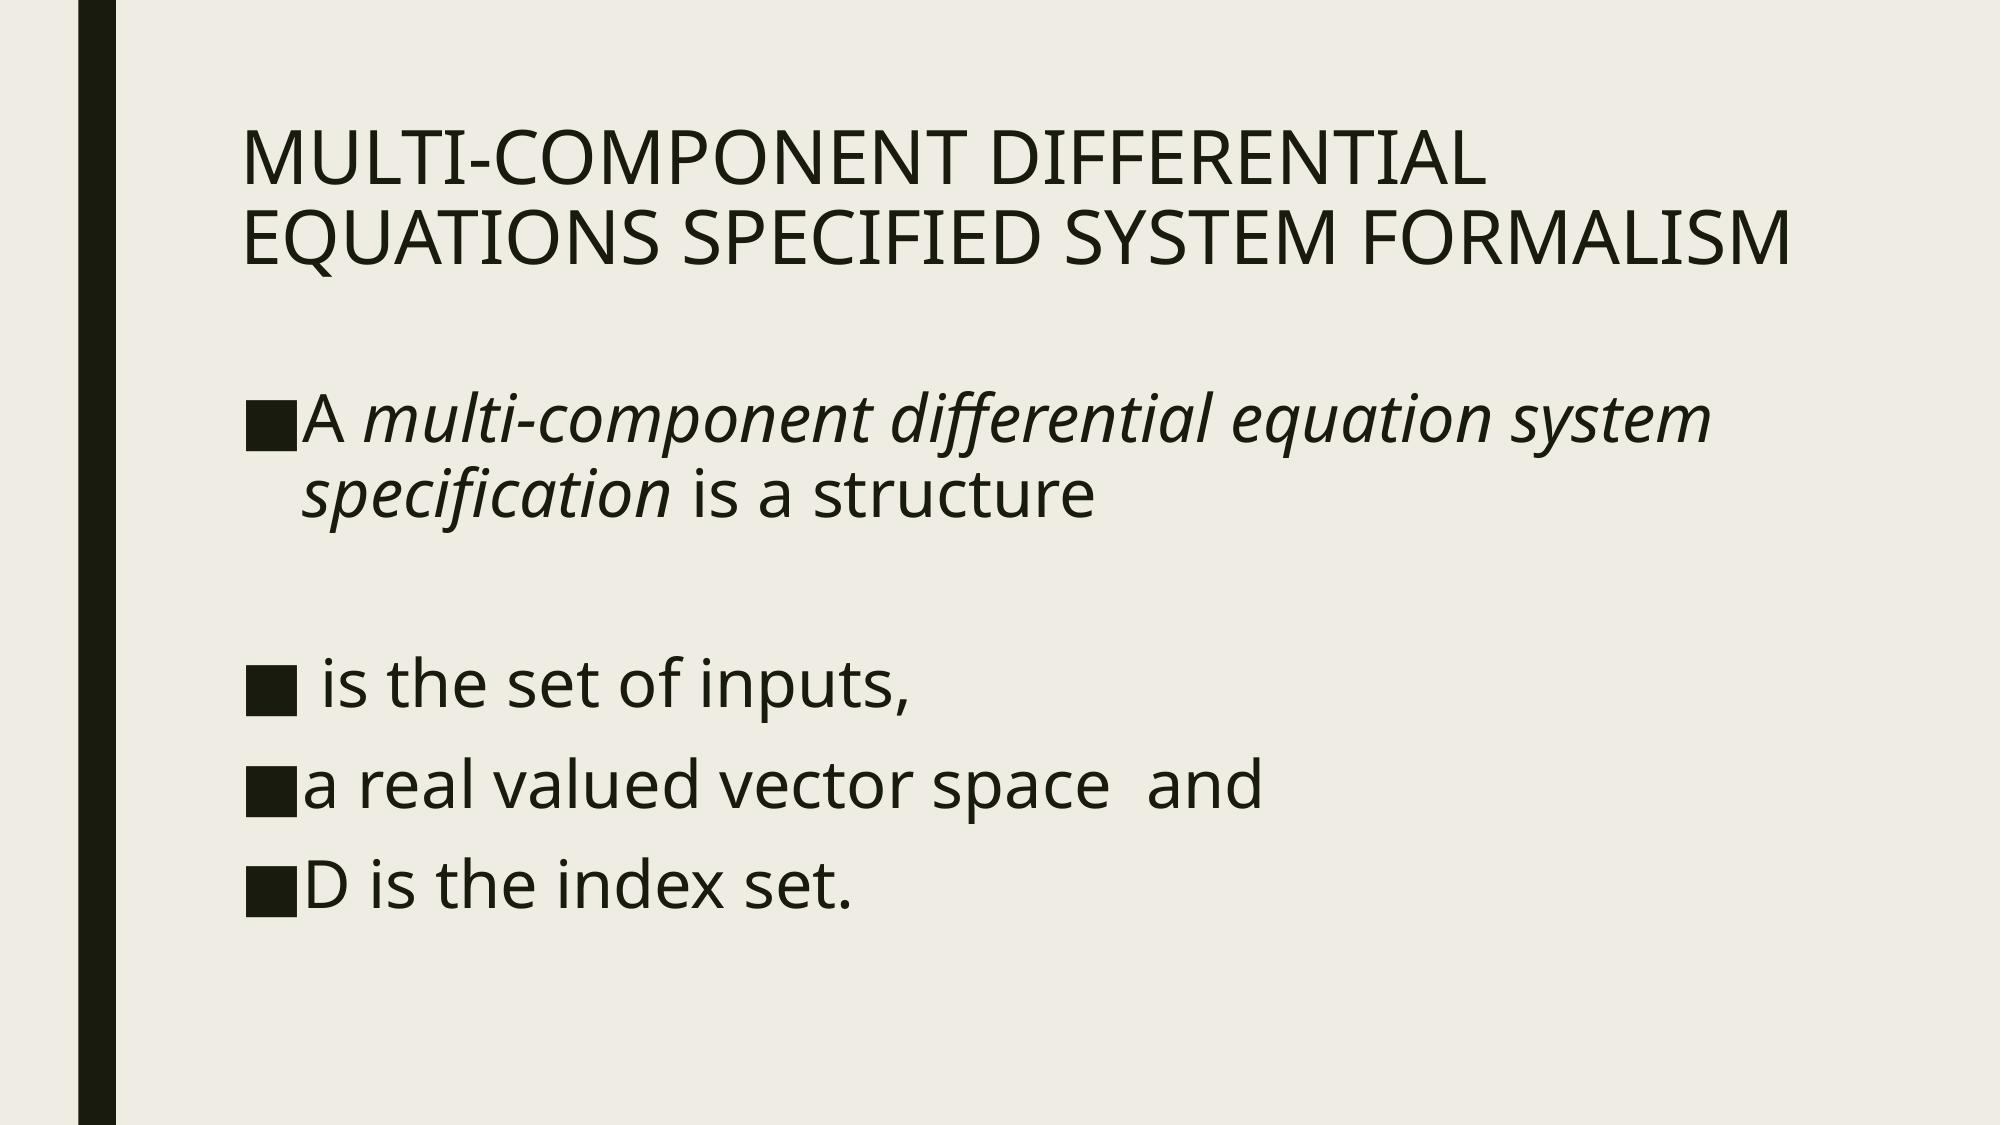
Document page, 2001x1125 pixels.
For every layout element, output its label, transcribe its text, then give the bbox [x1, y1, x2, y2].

title MULTI-COMPONENT DIFFERENTIAL EQUATIONS SPECIFIED SYSTEM FORMALISM [225, 112, 1822, 357]
